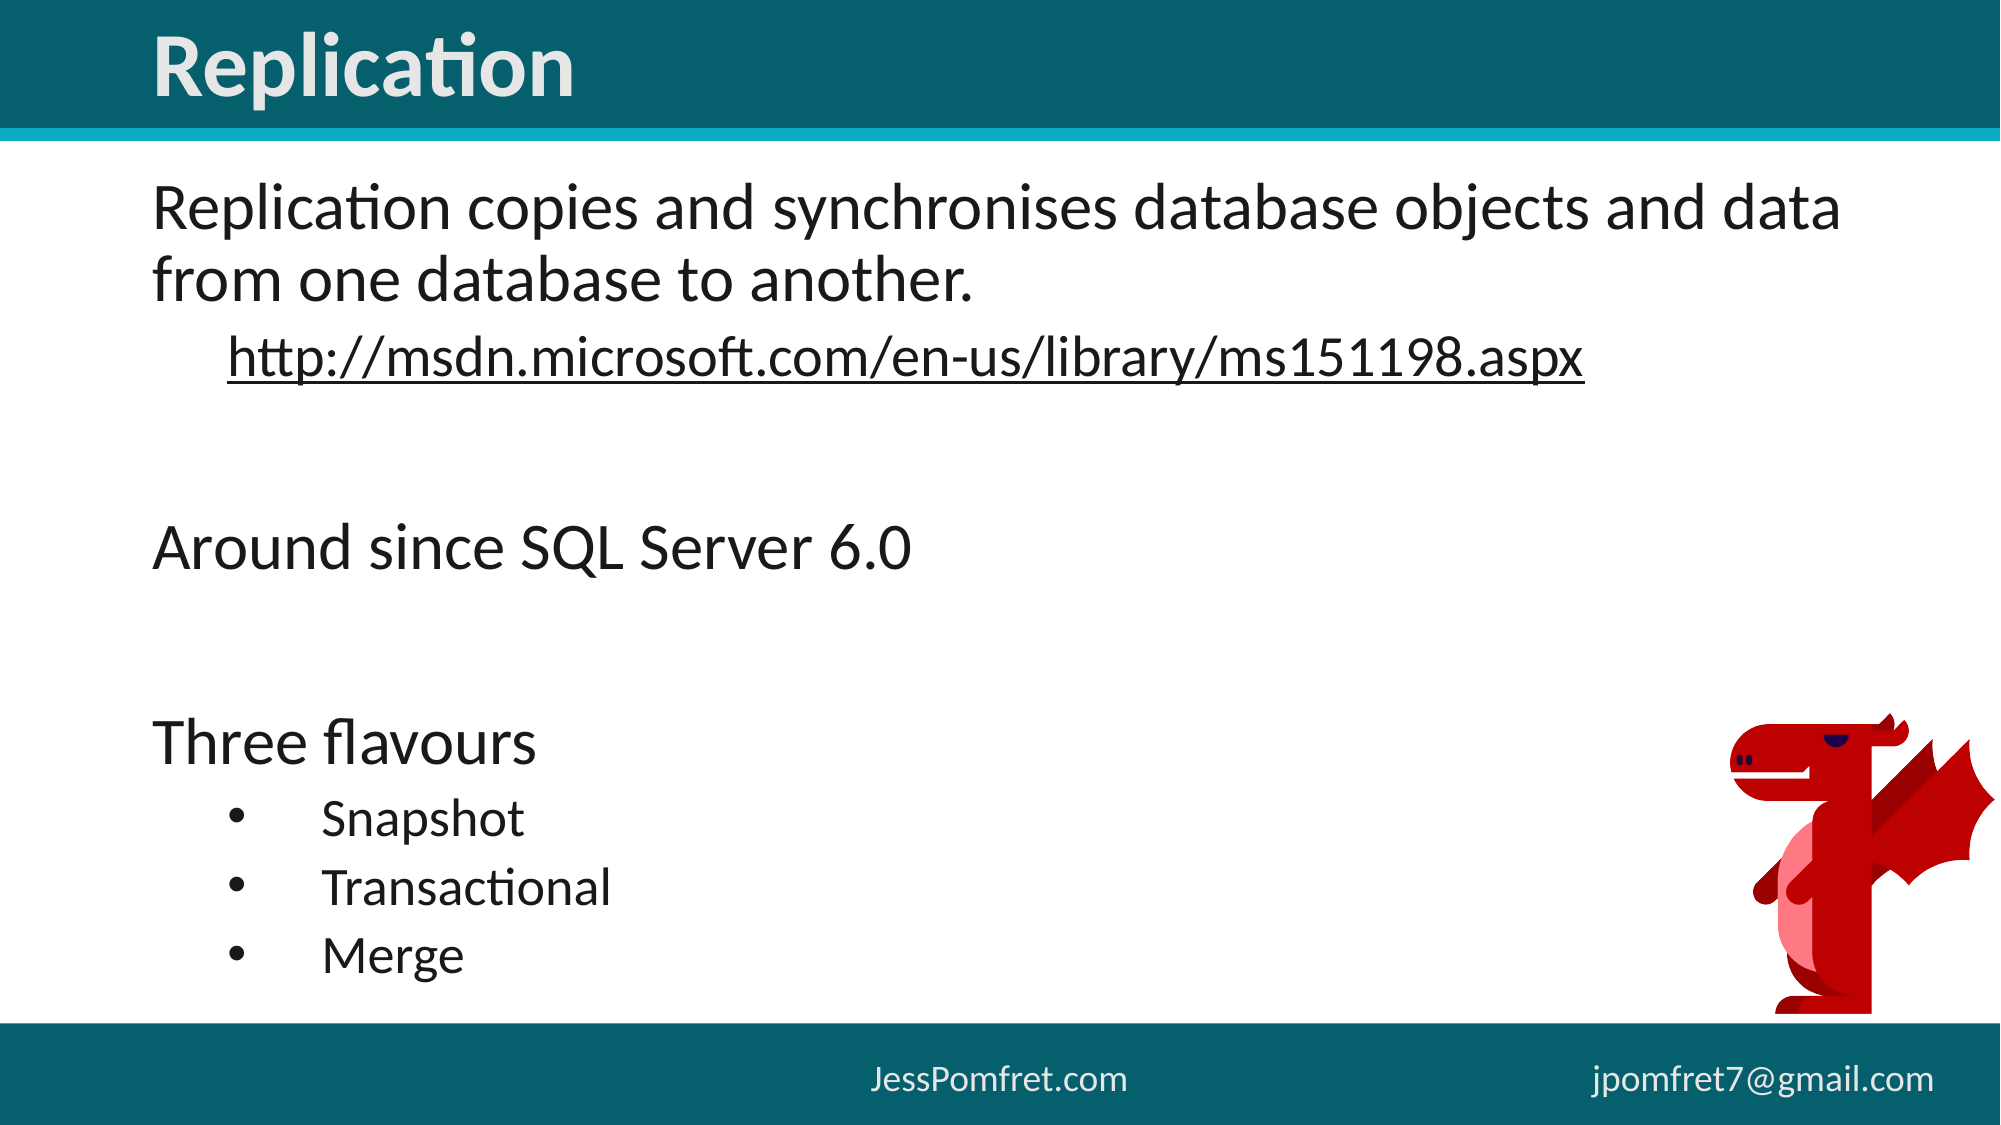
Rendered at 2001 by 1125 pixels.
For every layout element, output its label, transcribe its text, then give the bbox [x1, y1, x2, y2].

picture [1730, 699, 1995, 1014]
title Replication [137, 0, 1863, 135]
list Replication copies and synchronises database objects and data from one database to another. http://msdn.microsoft.com/en-us/library/ms151198.aspx Around since SQL Server 6.0 Three flavours Snapshot Transactional Merge [137, 164, 1863, 1014]
